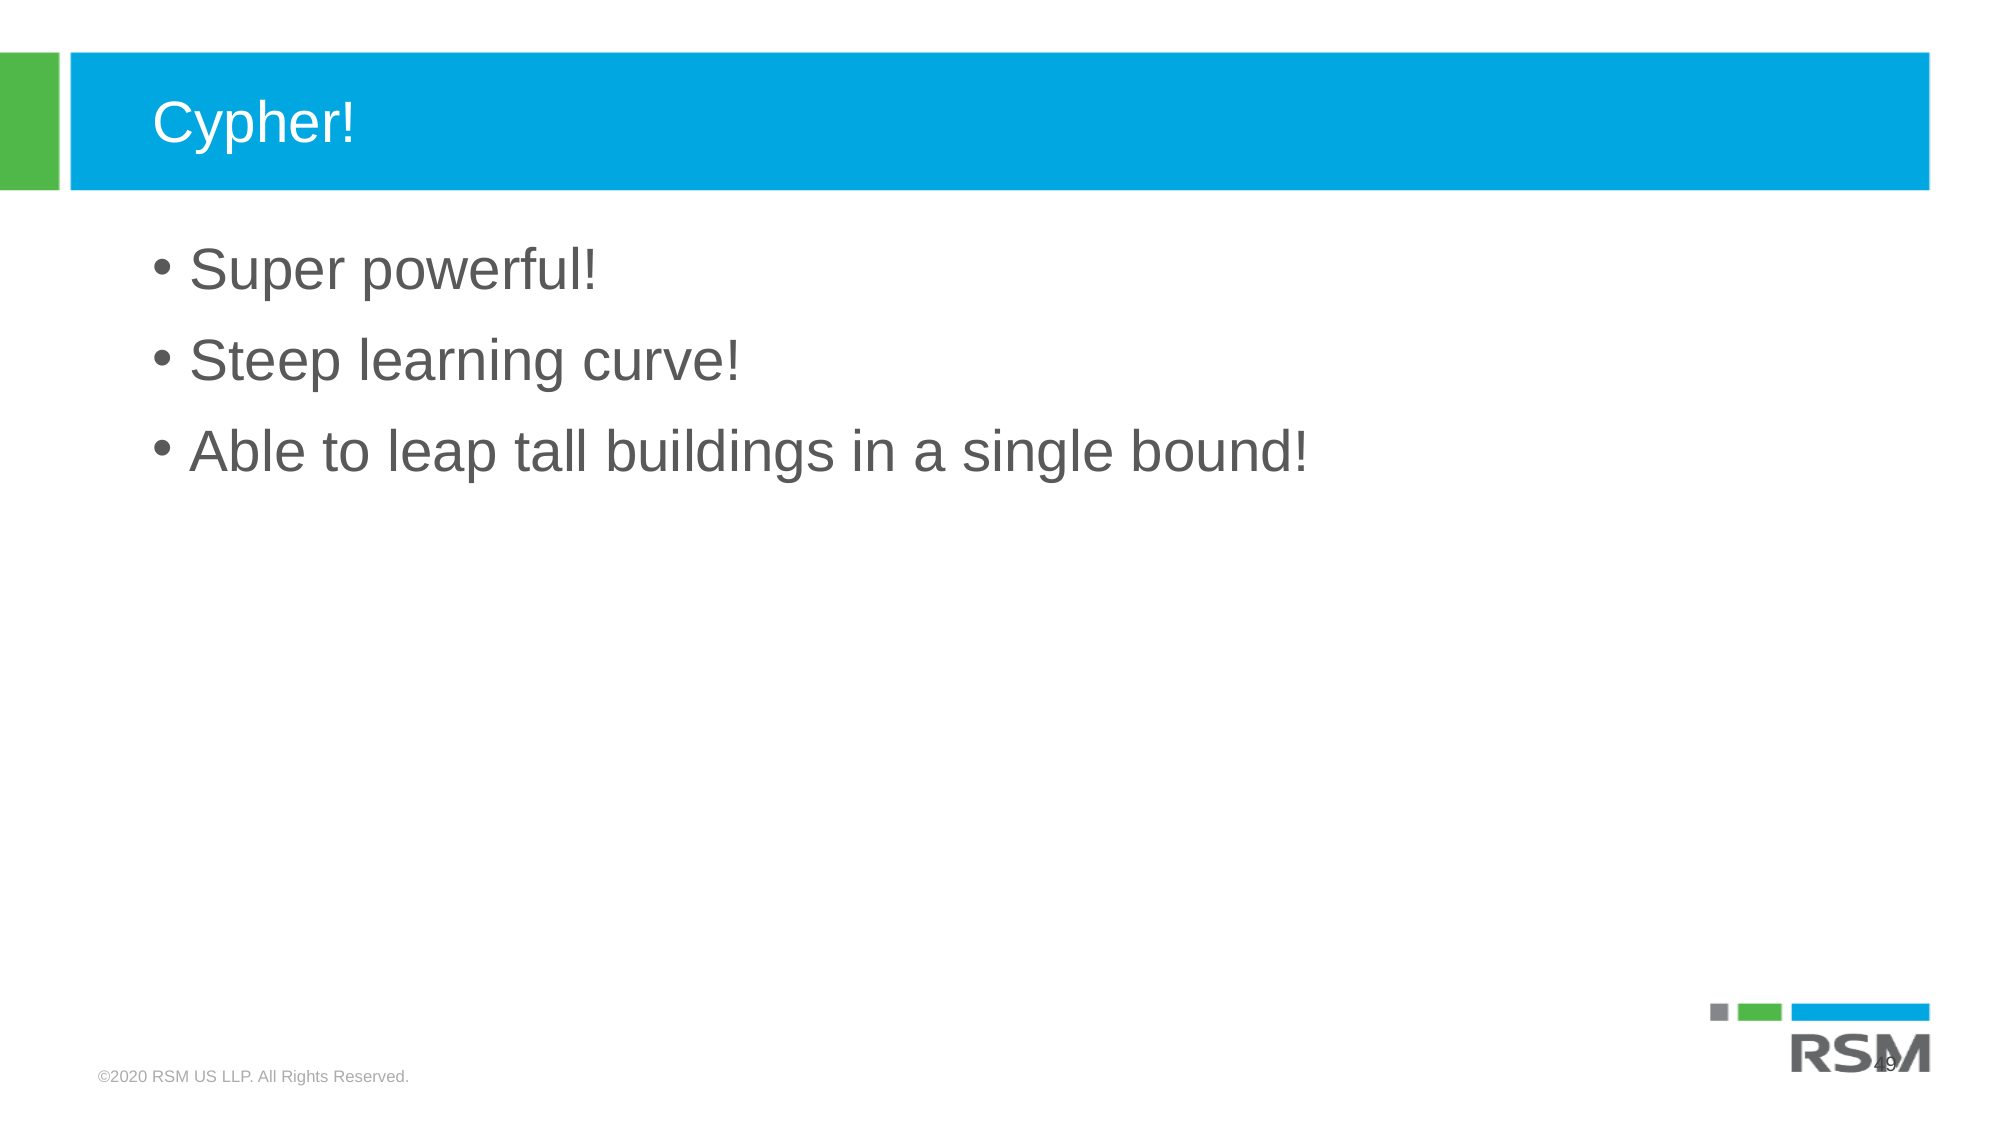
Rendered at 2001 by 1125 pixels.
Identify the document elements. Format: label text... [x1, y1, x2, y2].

slide_number 49 [1445, 1033, 1912, 1094]
list Super powerful! Steep learning curve! Able to leap tall buildings in a single bound! [137, 223, 1863, 1014]
picture [0, 0, 2000, 1125]
title Cypher! [137, 59, 1863, 188]
